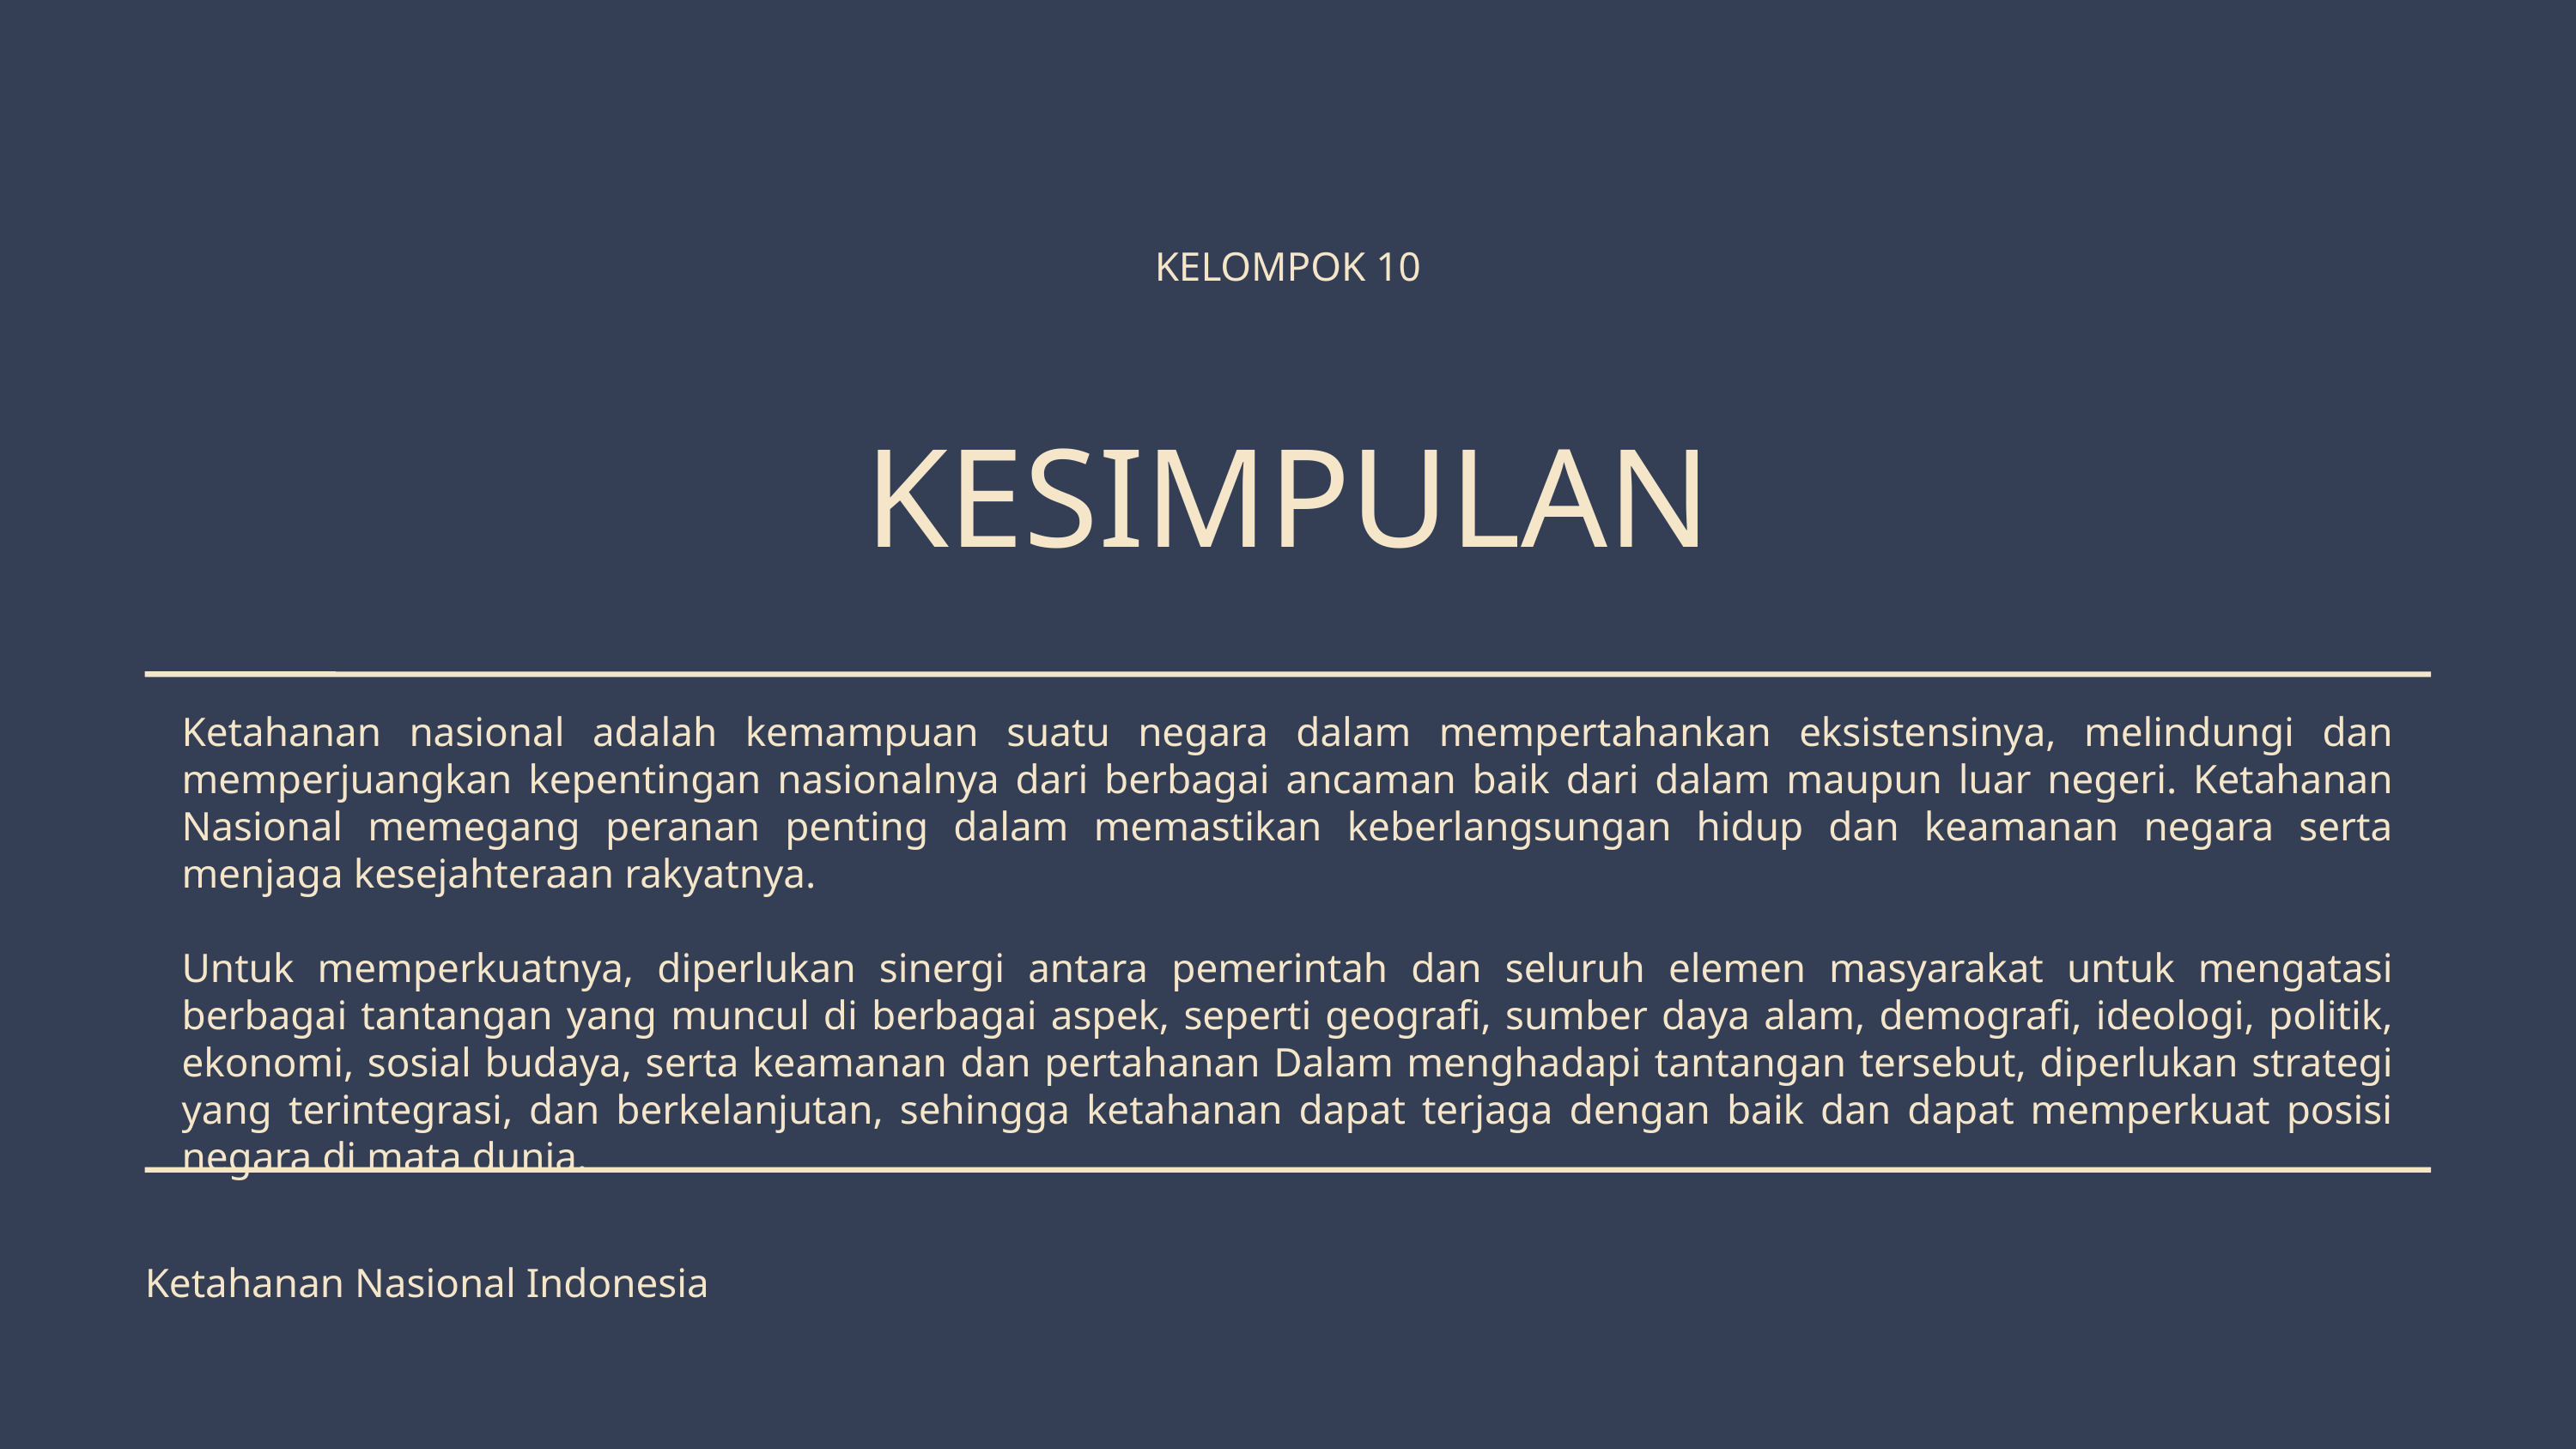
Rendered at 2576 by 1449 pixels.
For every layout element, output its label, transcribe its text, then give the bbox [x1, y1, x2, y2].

text_box KESIMPULAN [307, 384, 2269, 574]
text_box Ketahanan Nasional Indonesia [144, 1250, 949, 1306]
text_box Ketahanan nasional adalah kemampuan suatu negara dalam mempertahankan eksistensinya, melindungi dan memperjuangkan kepentingan nasionalnya dari berbagai ancaman baik dari dalam maupun luar negeri. Ketahanan Nasional memegang peranan penting dalam memastikan keberlangsungan hidup dan keamanan negara serta menjaga kesejahteraan rakyatnya. Untuk memperkuatnya, diperlukan sinergi antara pemerintah dan seluruh elemen masyarakat untuk mengatasi berbagai tantangan yang muncul di berbagai aspek, seperti geografi, sumber daya alam, demografi, ideologi, politik, ekonomi, sosial budaya, serta keamanan dan pertahanan Dalam menghadapi tantangan tersebut, diperlukan strategi yang terintegrasi, dan berkelanjutan, sehingga ketahanan dapat terjaga dengan baik dan dapat memperkuat posisi negara di mata dunia. [168, 700, 2408, 1186]
text_box KELOMPOK 10 [985, 233, 1591, 289]
